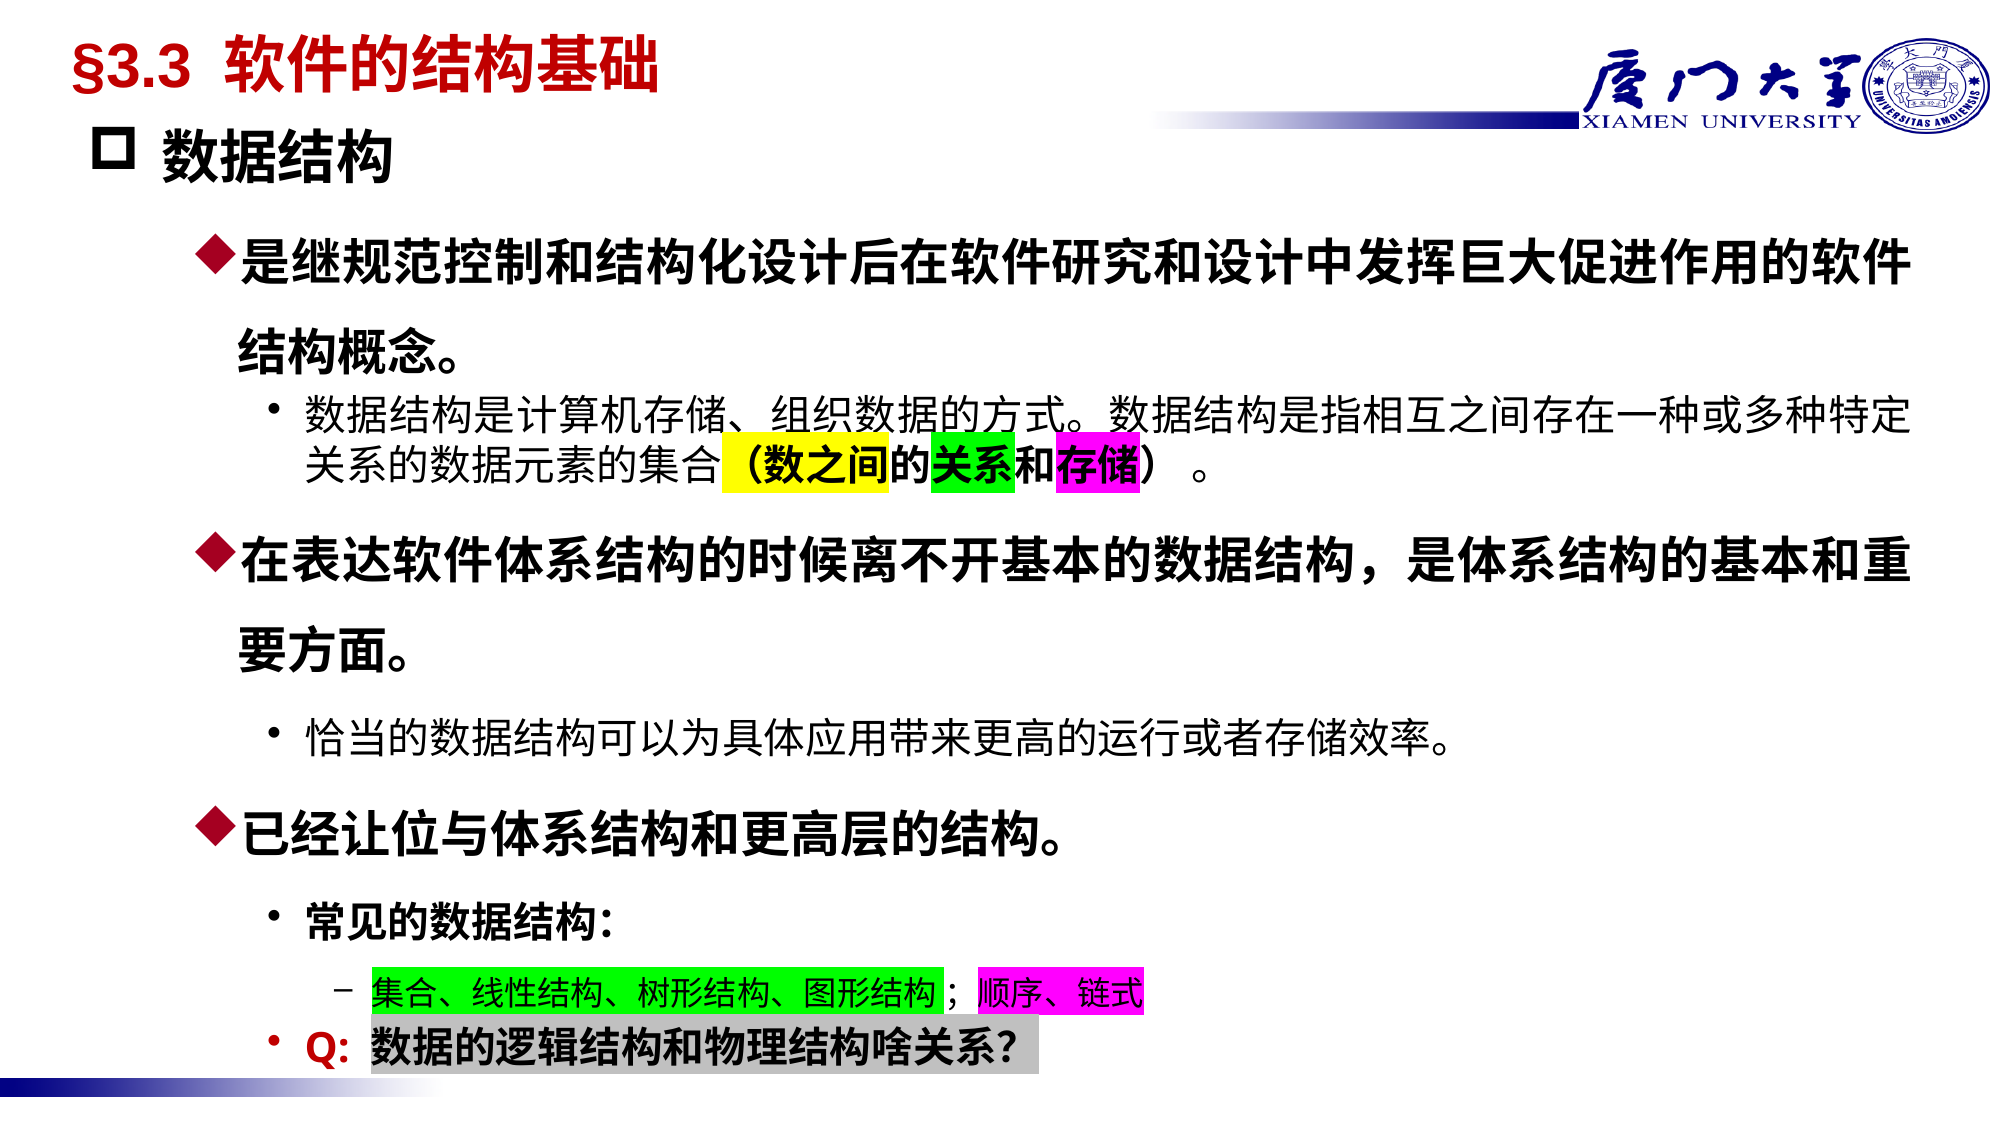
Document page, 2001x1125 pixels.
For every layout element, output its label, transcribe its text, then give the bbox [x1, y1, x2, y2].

picture [1862, 38, 1990, 134]
list 数据结构 是继规范控制和结构化设计后在软件研究和设计中发挥巨大促进作用的软件结构概念。 数据结构是计算机存储、组织数据的方式。数据结构是指相互之间存在一种或多种特定关系的数据元素的集合（数之间的关系和存储） 。 在表达软件体系结构的时候离不开基本的数据结构，是体系结构的基本和重要方面。 恰当的数据结构可以为具体应用带来更高的运行或者存储效率。 已经让位与体系结构和更高层的结构。 常见的数据结构： 集合、线性结构、树形结构、图形结构 ；顺序、链式 Q: 数据的逻辑结构和物理结构啥关系？ [72, 78, 1928, 1047]
picture [1582, 49, 1861, 78]
title §3.3 软件的结构基础 [0, 18, 1321, 159]
picture [0, 1078, 676, 1097]
